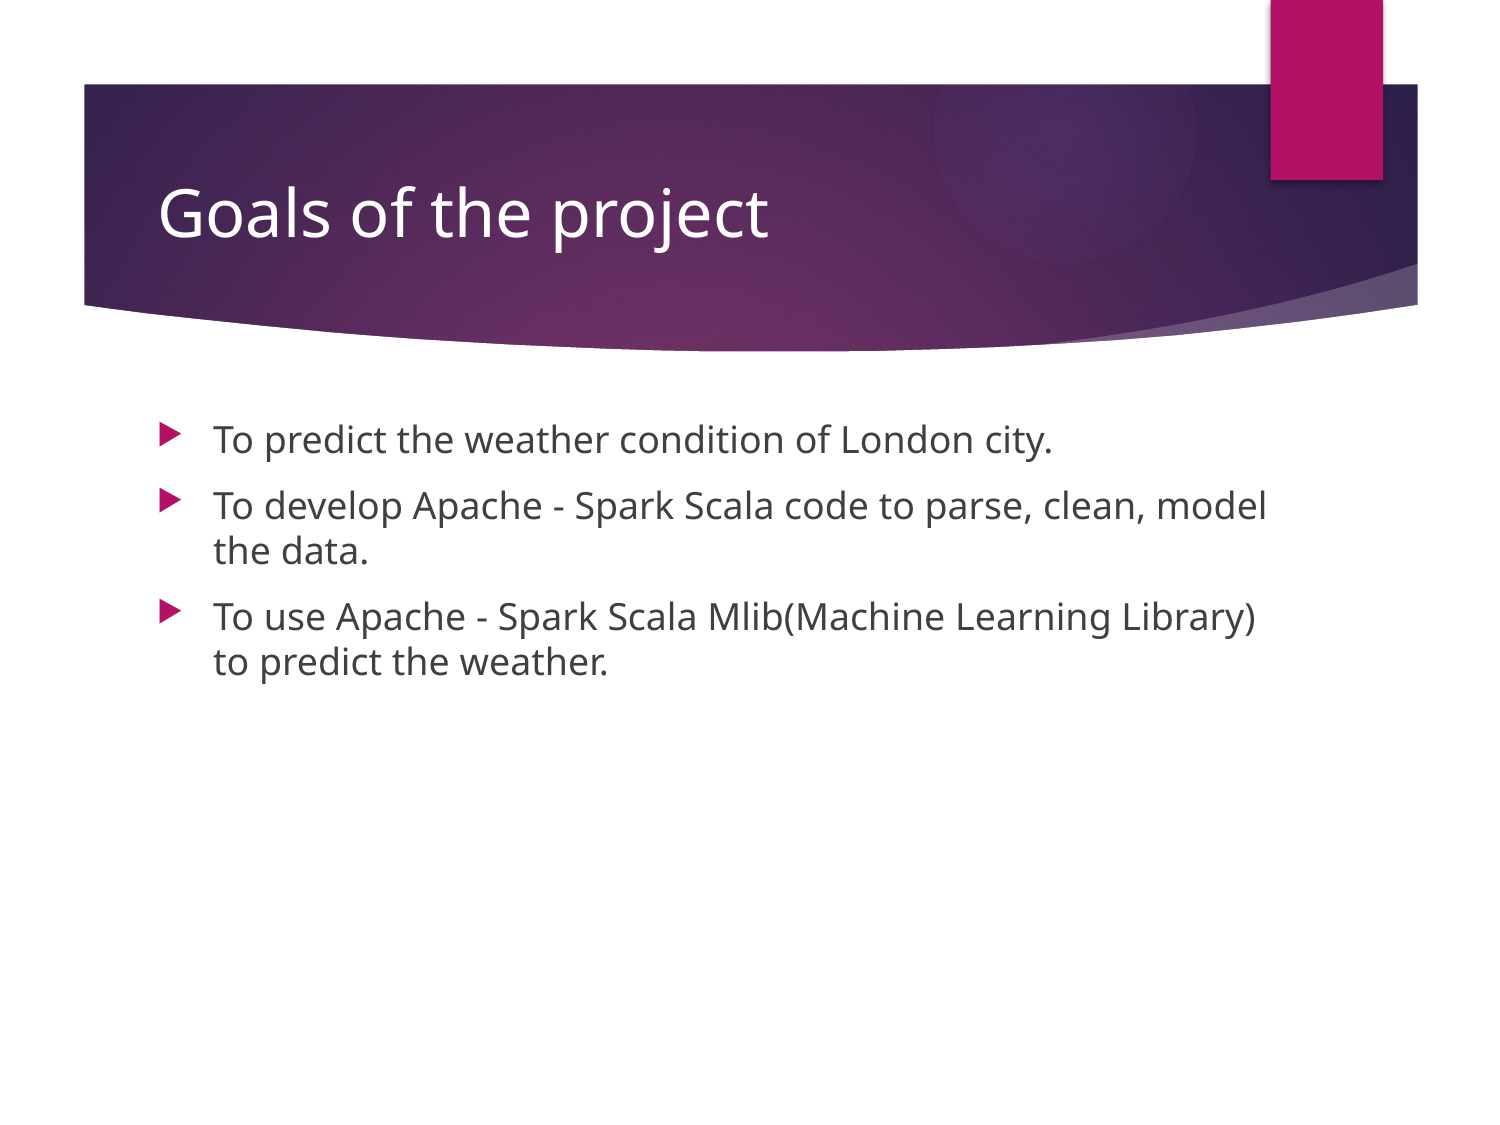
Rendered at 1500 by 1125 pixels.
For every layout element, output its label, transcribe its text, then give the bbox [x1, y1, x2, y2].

title Goals of the project [142, 152, 1183, 269]
list To predict the weather condition of London city. To develop Apache - Spark Scala code to parse, clean, model the data. To use Apache - Spark Scala Mlib(Machine Learning Library) to predict the weather. [141, 408, 1294, 988]
